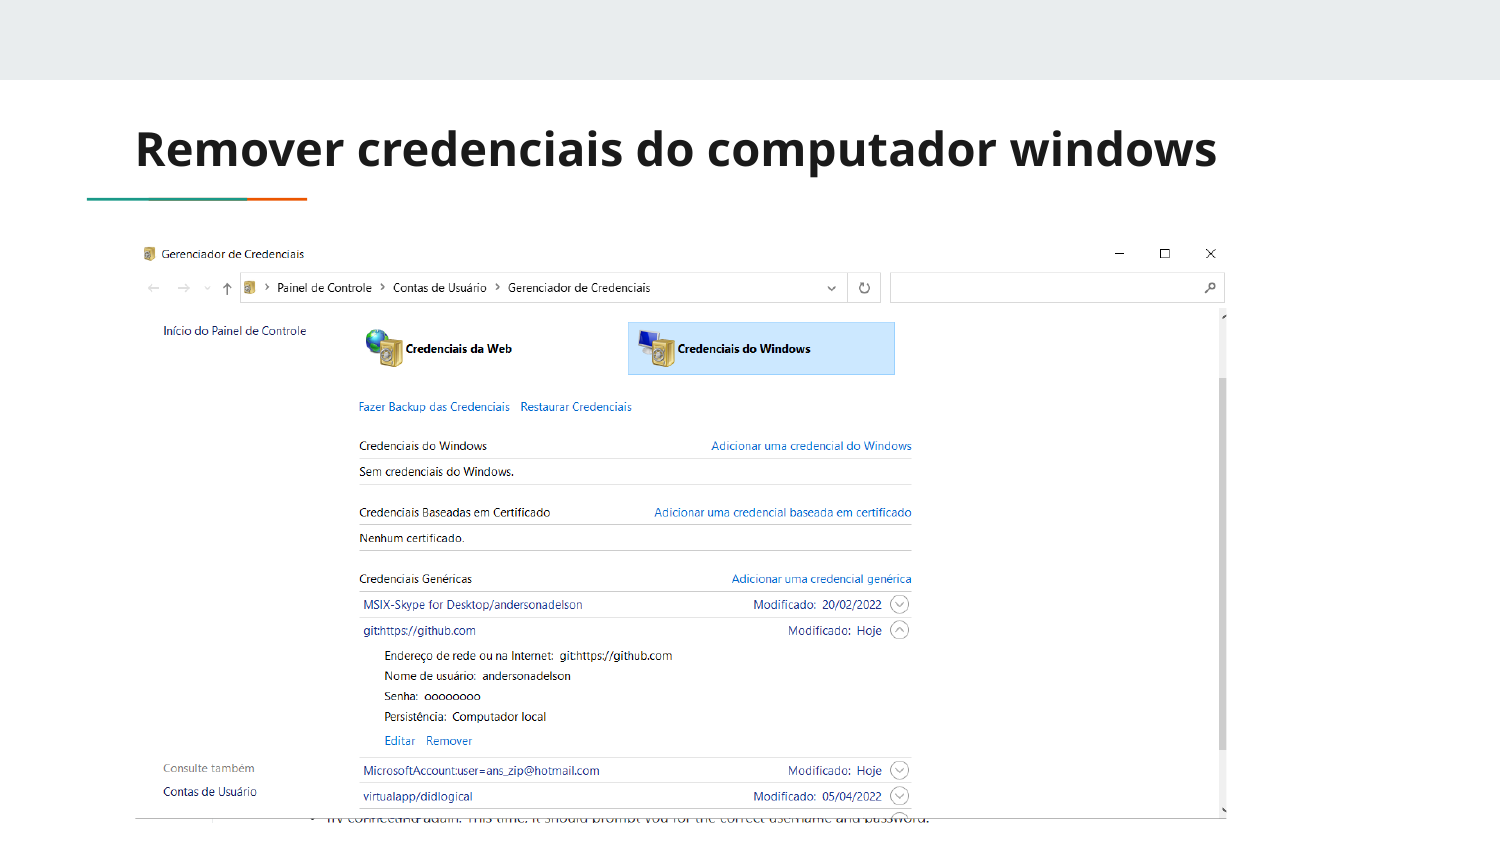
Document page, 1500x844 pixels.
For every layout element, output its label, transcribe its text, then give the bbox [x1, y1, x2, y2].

picture [135, 240, 1227, 823]
title Remover credenciais do computador windows [119, 103, 1381, 192]
